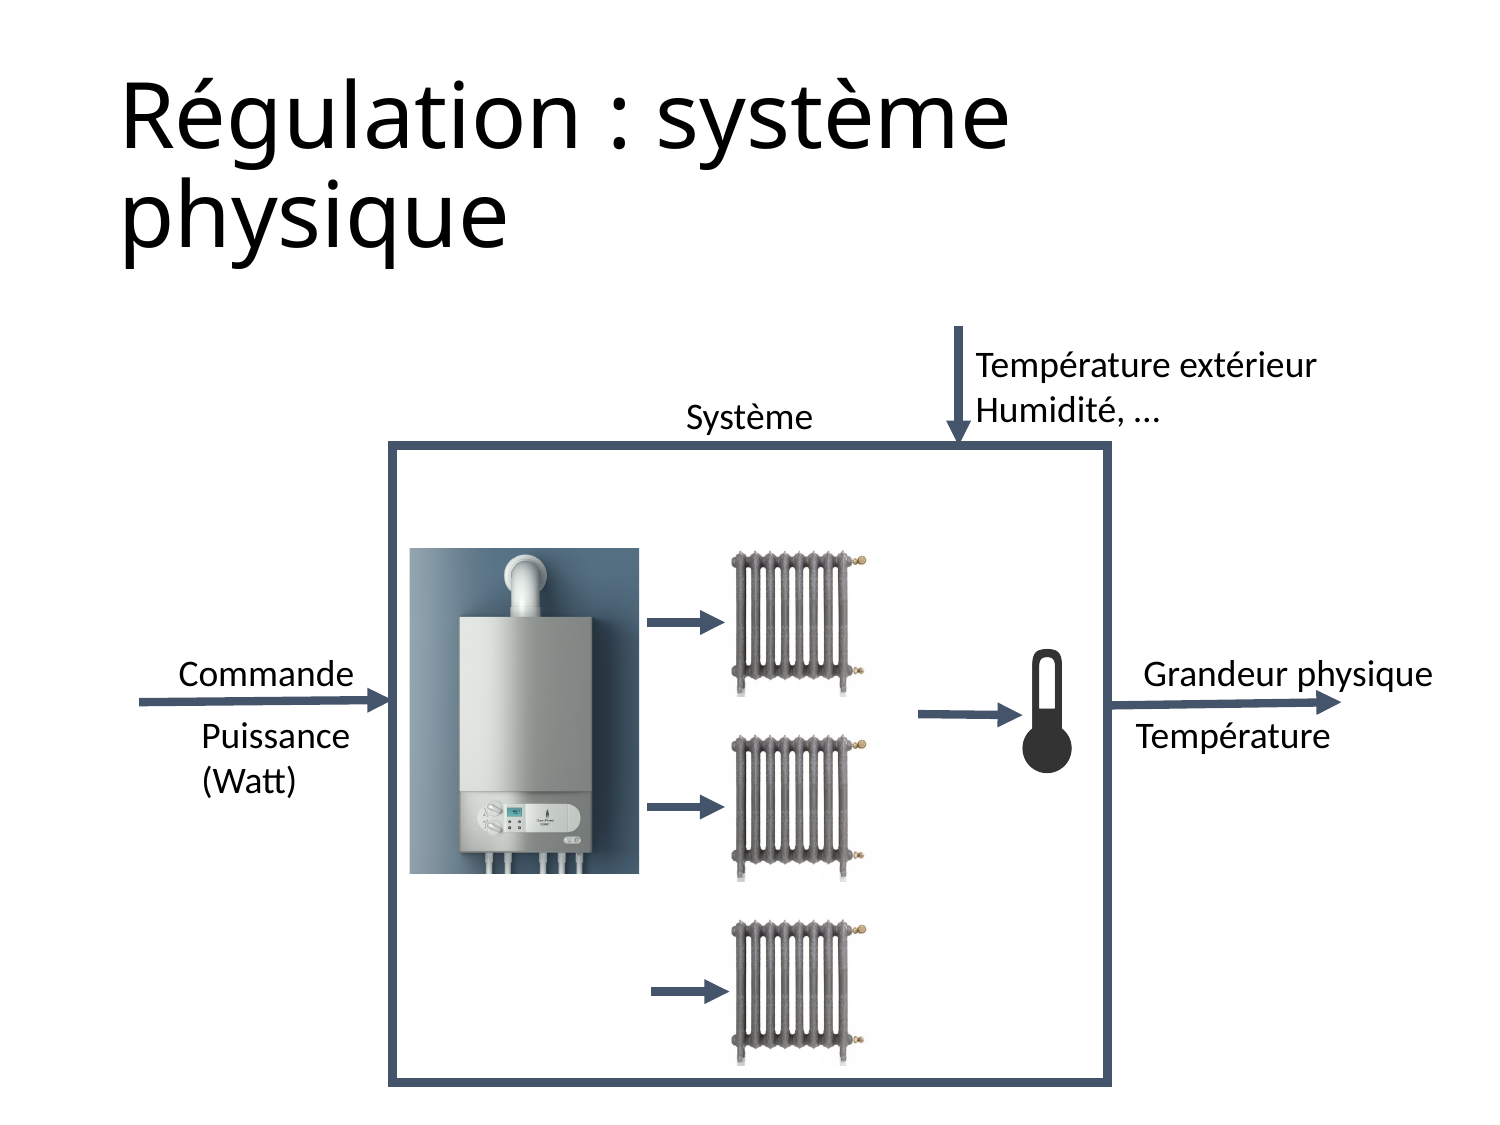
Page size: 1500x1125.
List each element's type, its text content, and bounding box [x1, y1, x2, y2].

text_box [139, 699, 393, 703]
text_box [1110, 702, 1342, 706]
text_box Température [1120, 703, 1347, 764]
text_box [391, 445, 1109, 1084]
picture [984, 648, 1110, 774]
text_box Grandeur physique [1128, 641, 1449, 702]
title Régulation : système physique [103, 59, 1397, 278]
text_box Système [671, 384, 829, 445]
picture [724, 732, 874, 882]
text_box Température extérieur Humidité, … [960, 332, 1333, 438]
text_box Commande [163, 641, 370, 699]
picture [409, 548, 640, 874]
picture [724, 917, 874, 1066]
text_box Puissance (Watt) [186, 703, 375, 809]
picture [724, 548, 874, 697]
